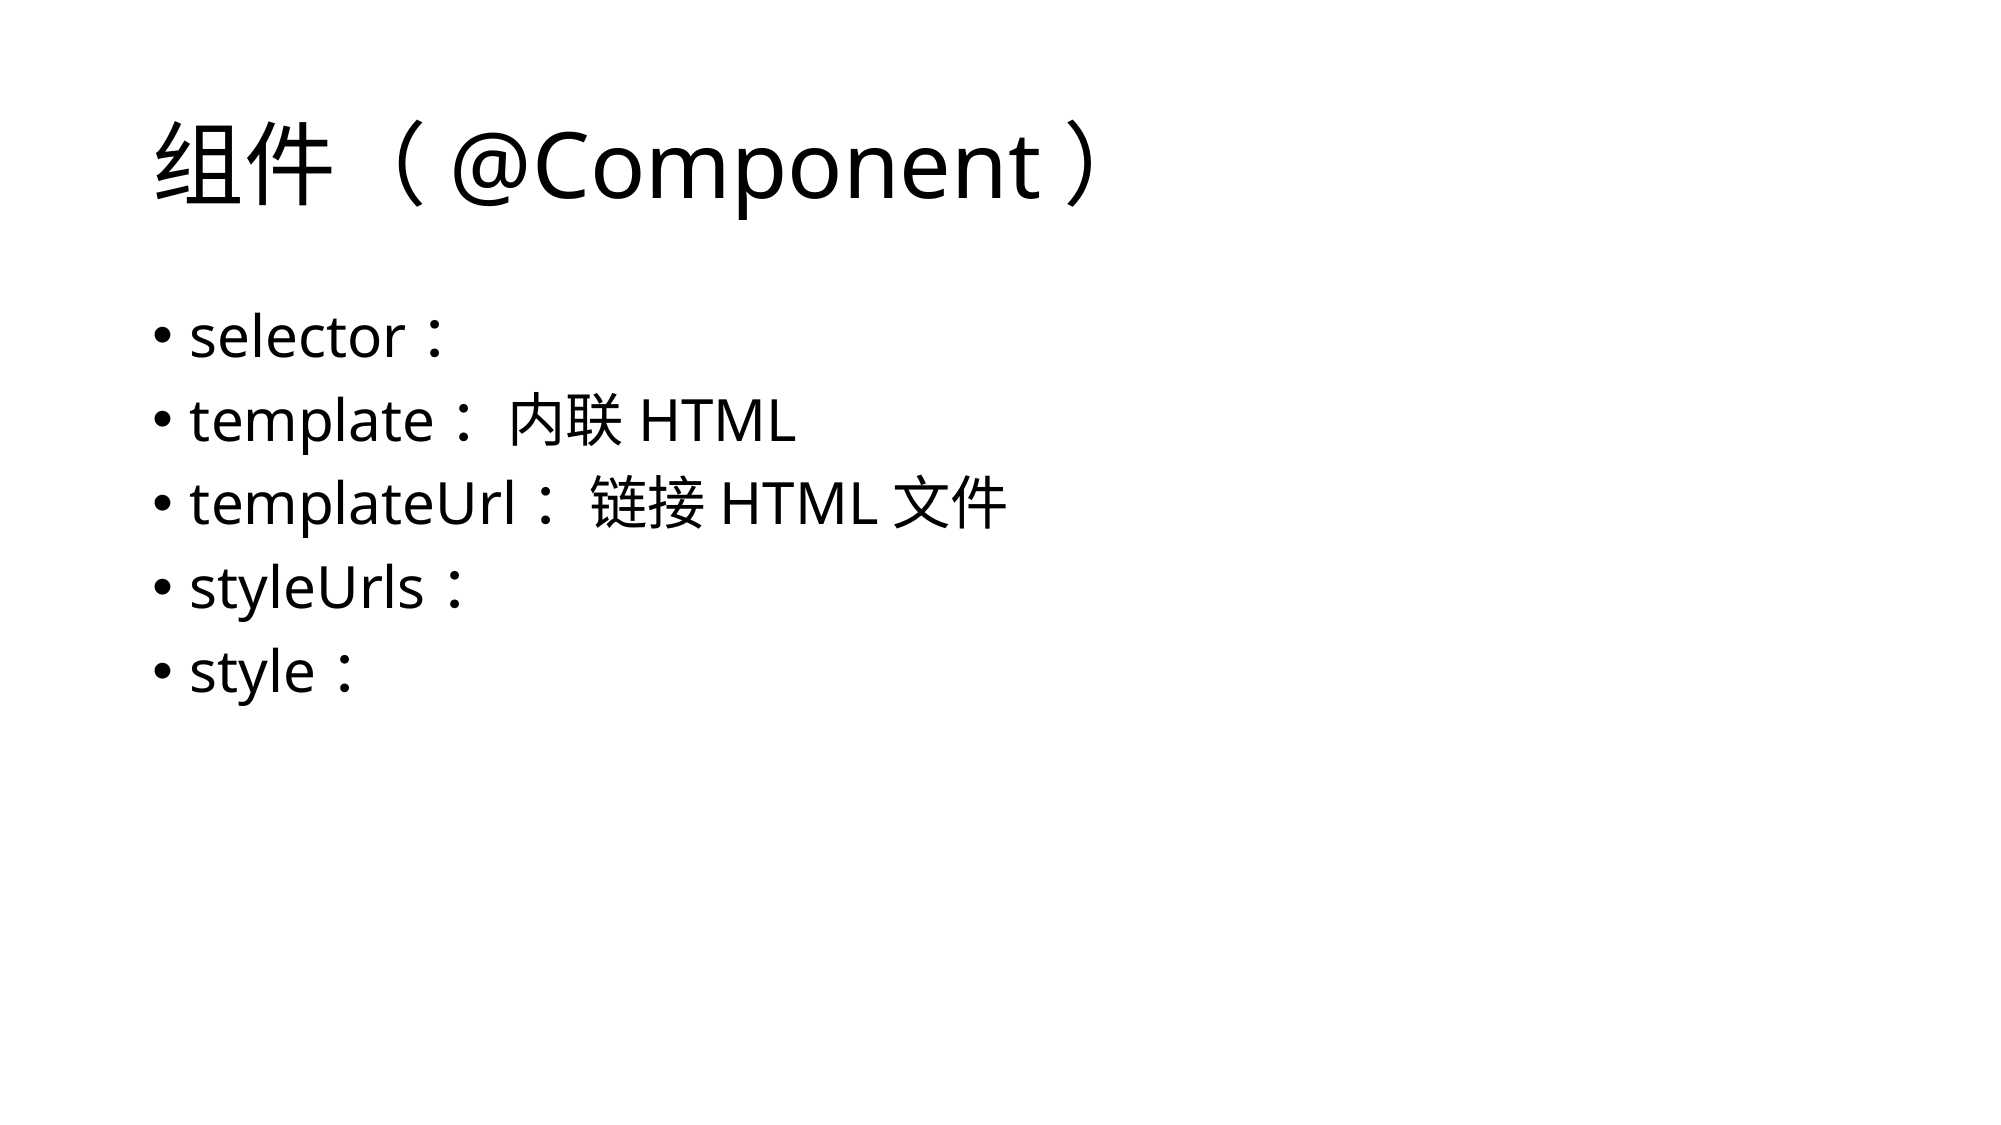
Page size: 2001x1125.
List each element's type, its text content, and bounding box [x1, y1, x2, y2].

title 组件（@Component） [137, 59, 1863, 278]
list selector： template：内联HTML templateUrl：链接HTML文件 styleUrls： style： [137, 299, 1863, 1014]
